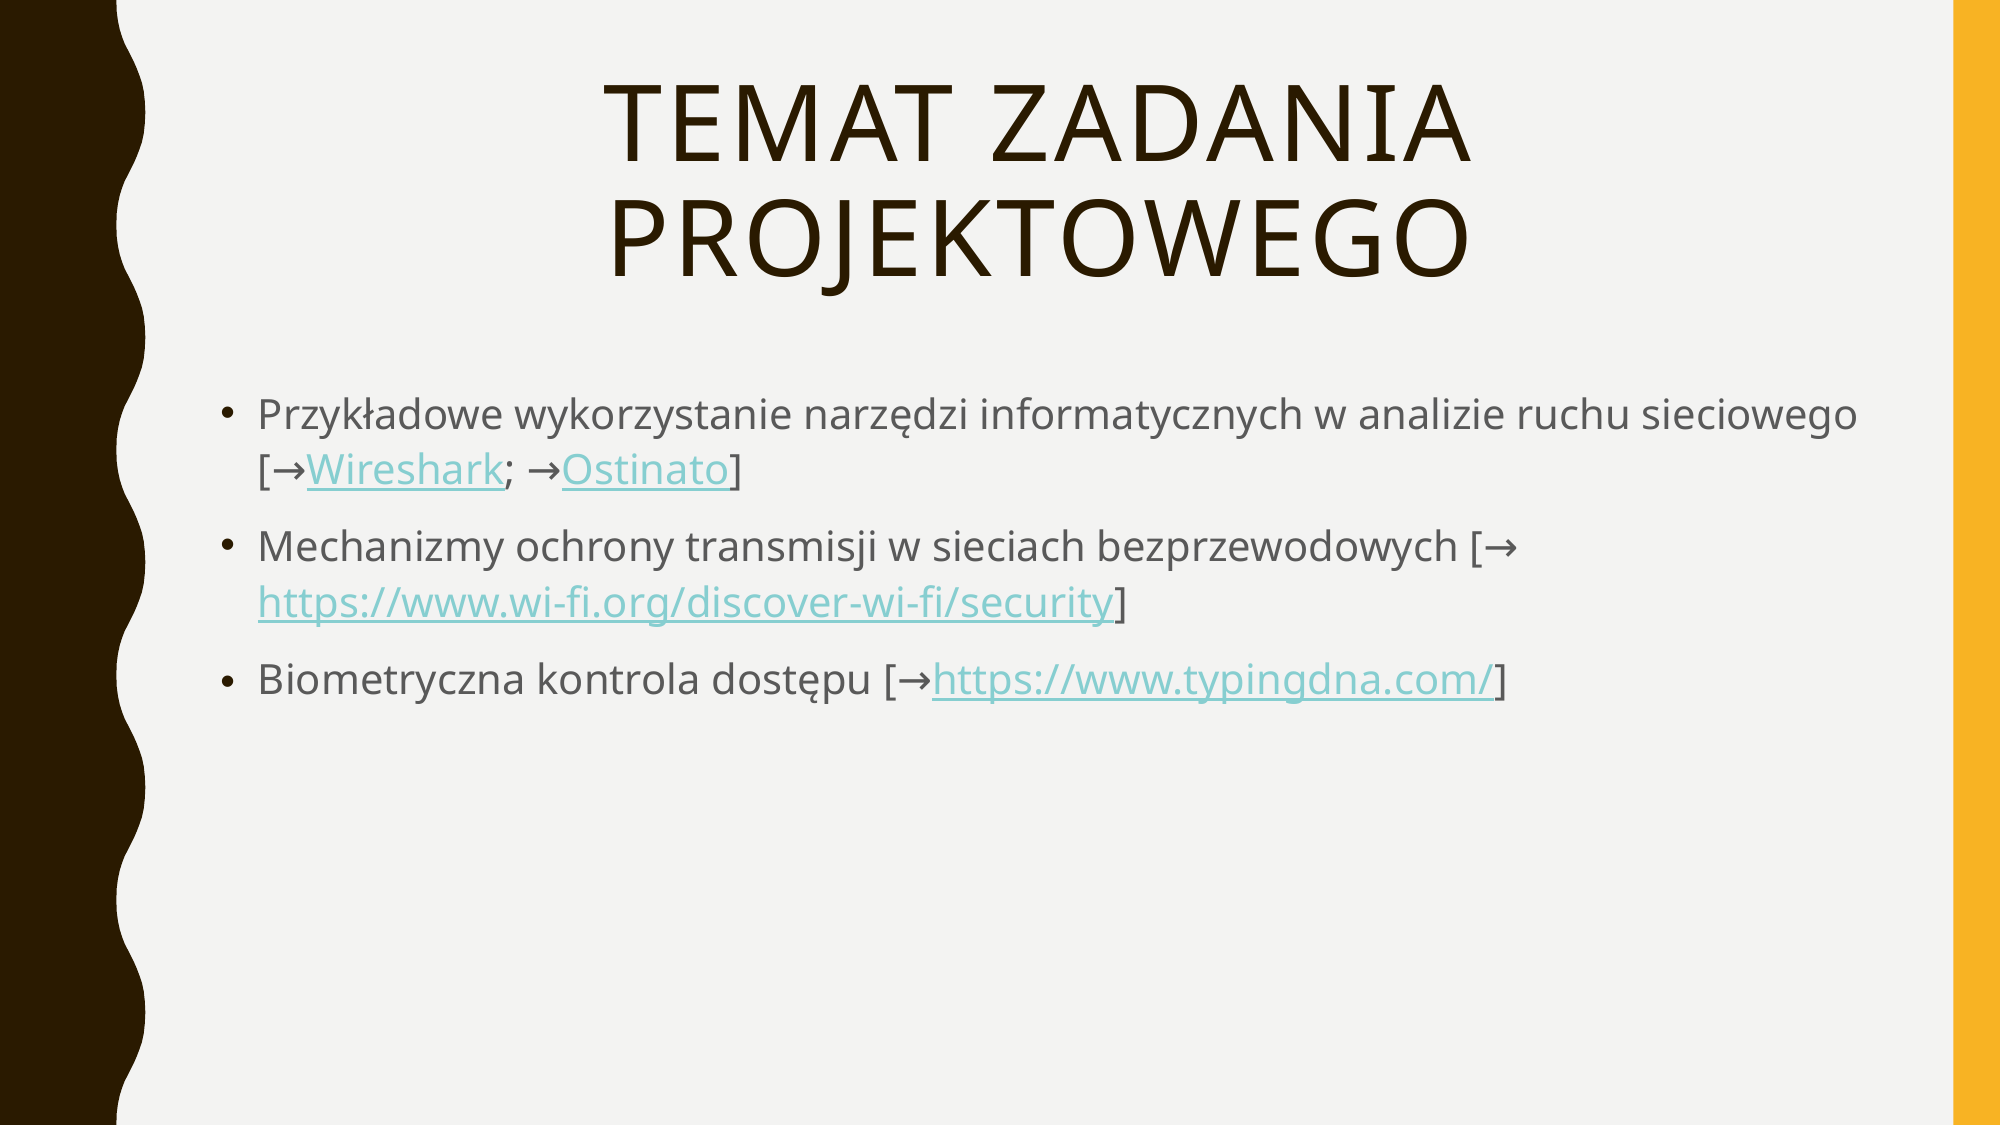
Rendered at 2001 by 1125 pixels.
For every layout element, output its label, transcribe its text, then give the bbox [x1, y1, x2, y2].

list Przykładowe wykorzystanie narzędzi informatycznych w analizie ruchu sieciowego [→Wireshark; →Ostinato] Mechanizmy ochrony transmisji w sieciach bezprzewodowych [→https://www.wi-fi.org/discover-wi-fi/security] Biometryczna kontrola dostępu [→https://www.typingdna.com/] [205, 375, 1875, 965]
title Temat Zadania projektowego [205, 62, 1875, 308]
